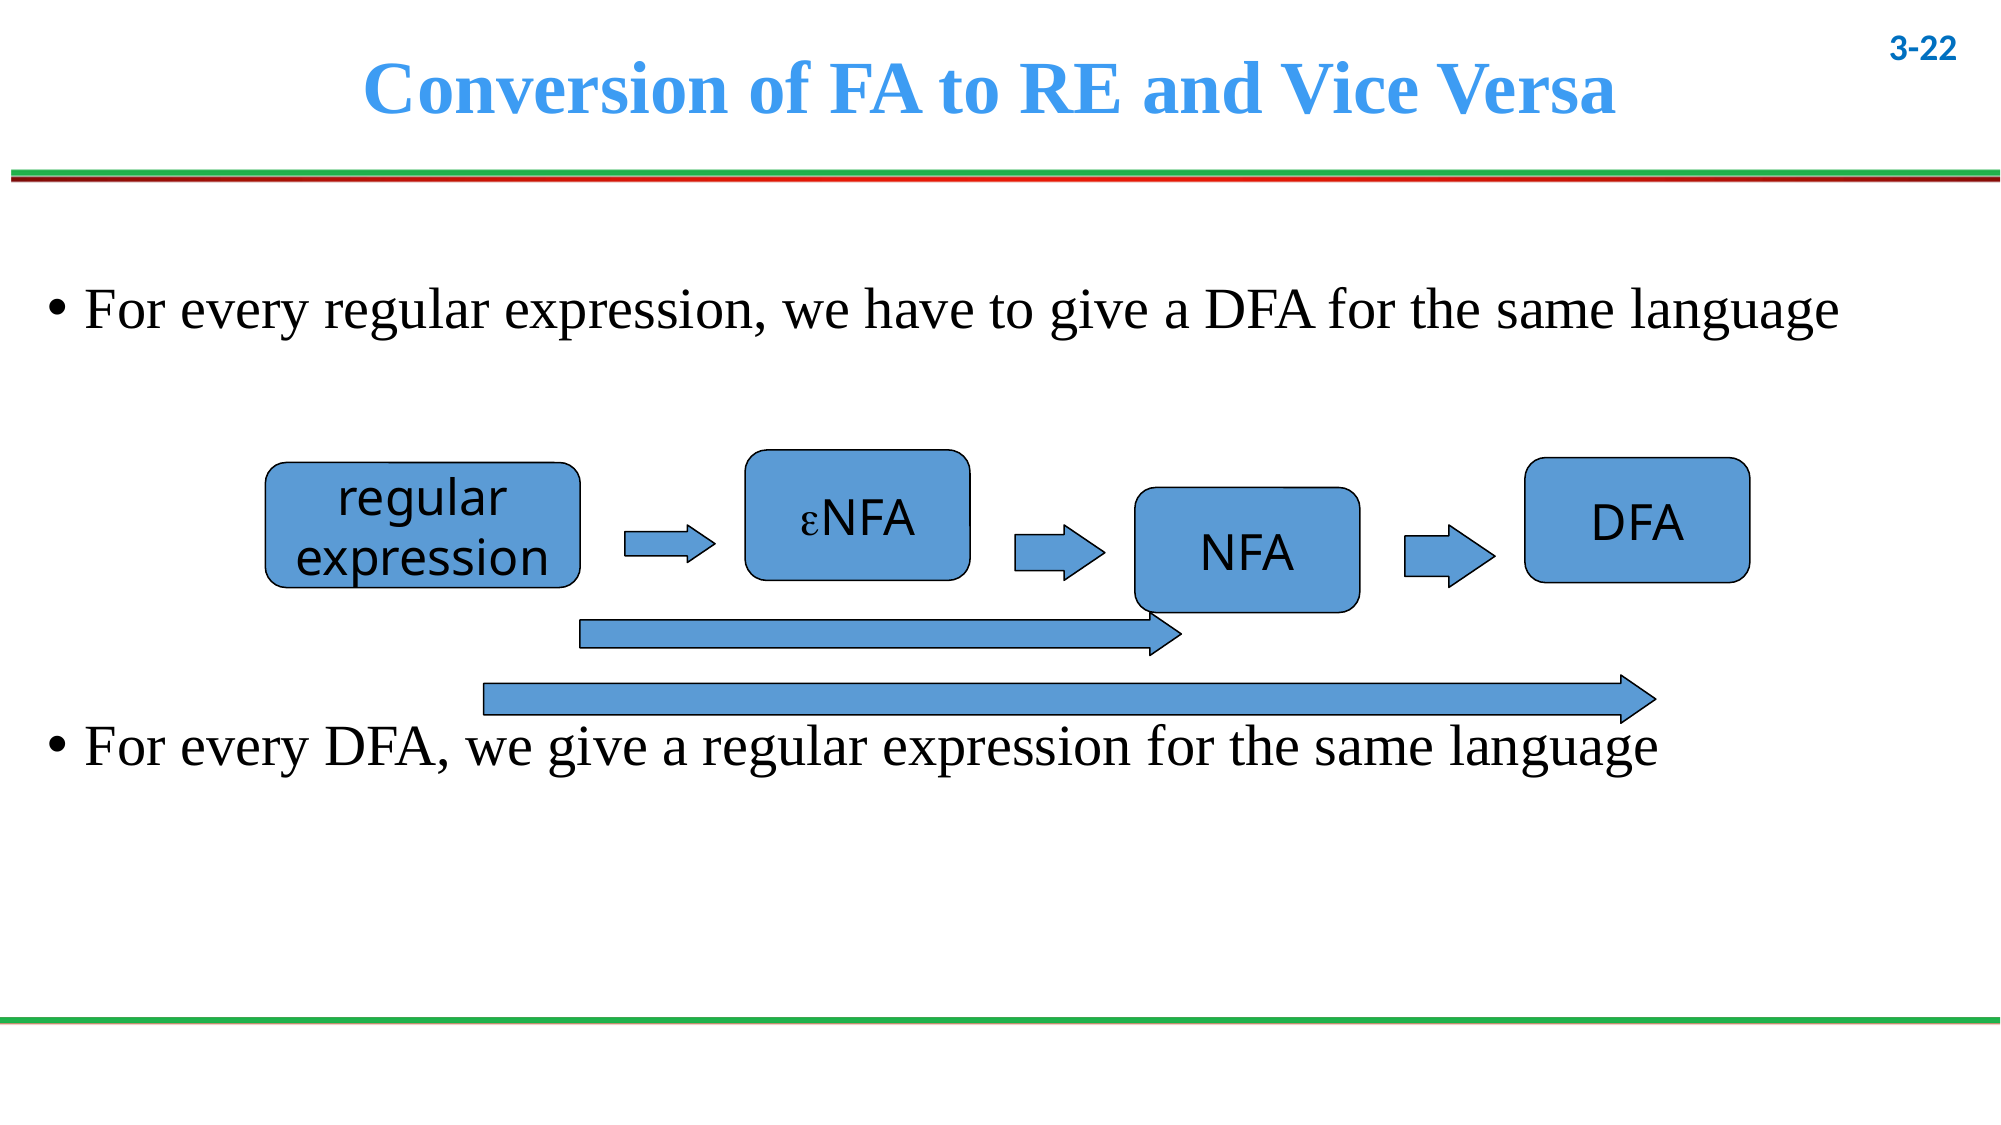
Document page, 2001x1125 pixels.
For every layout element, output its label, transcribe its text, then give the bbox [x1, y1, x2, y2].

list For every regular expression, we have to give a DFA for the same language For every DFA, we give a regular expression for the same language [32, 179, 1954, 1014]
text_box regular expression [265, 462, 581, 588]
text_box [624, 525, 716, 563]
text_box [579, 612, 1182, 656]
title Conversion of FA to RE and Vice Versa [137, 8, 1863, 170]
text_box NFA [1134, 487, 1360, 613]
text_box DFA [1524, 457, 1750, 583]
text_box [483, 675, 1656, 724]
picture [0, 0, 2001, 1125]
text_box eNFA [745, 449, 971, 581]
text_box [1404, 524, 1496, 588]
text_box [1015, 524, 1105, 581]
